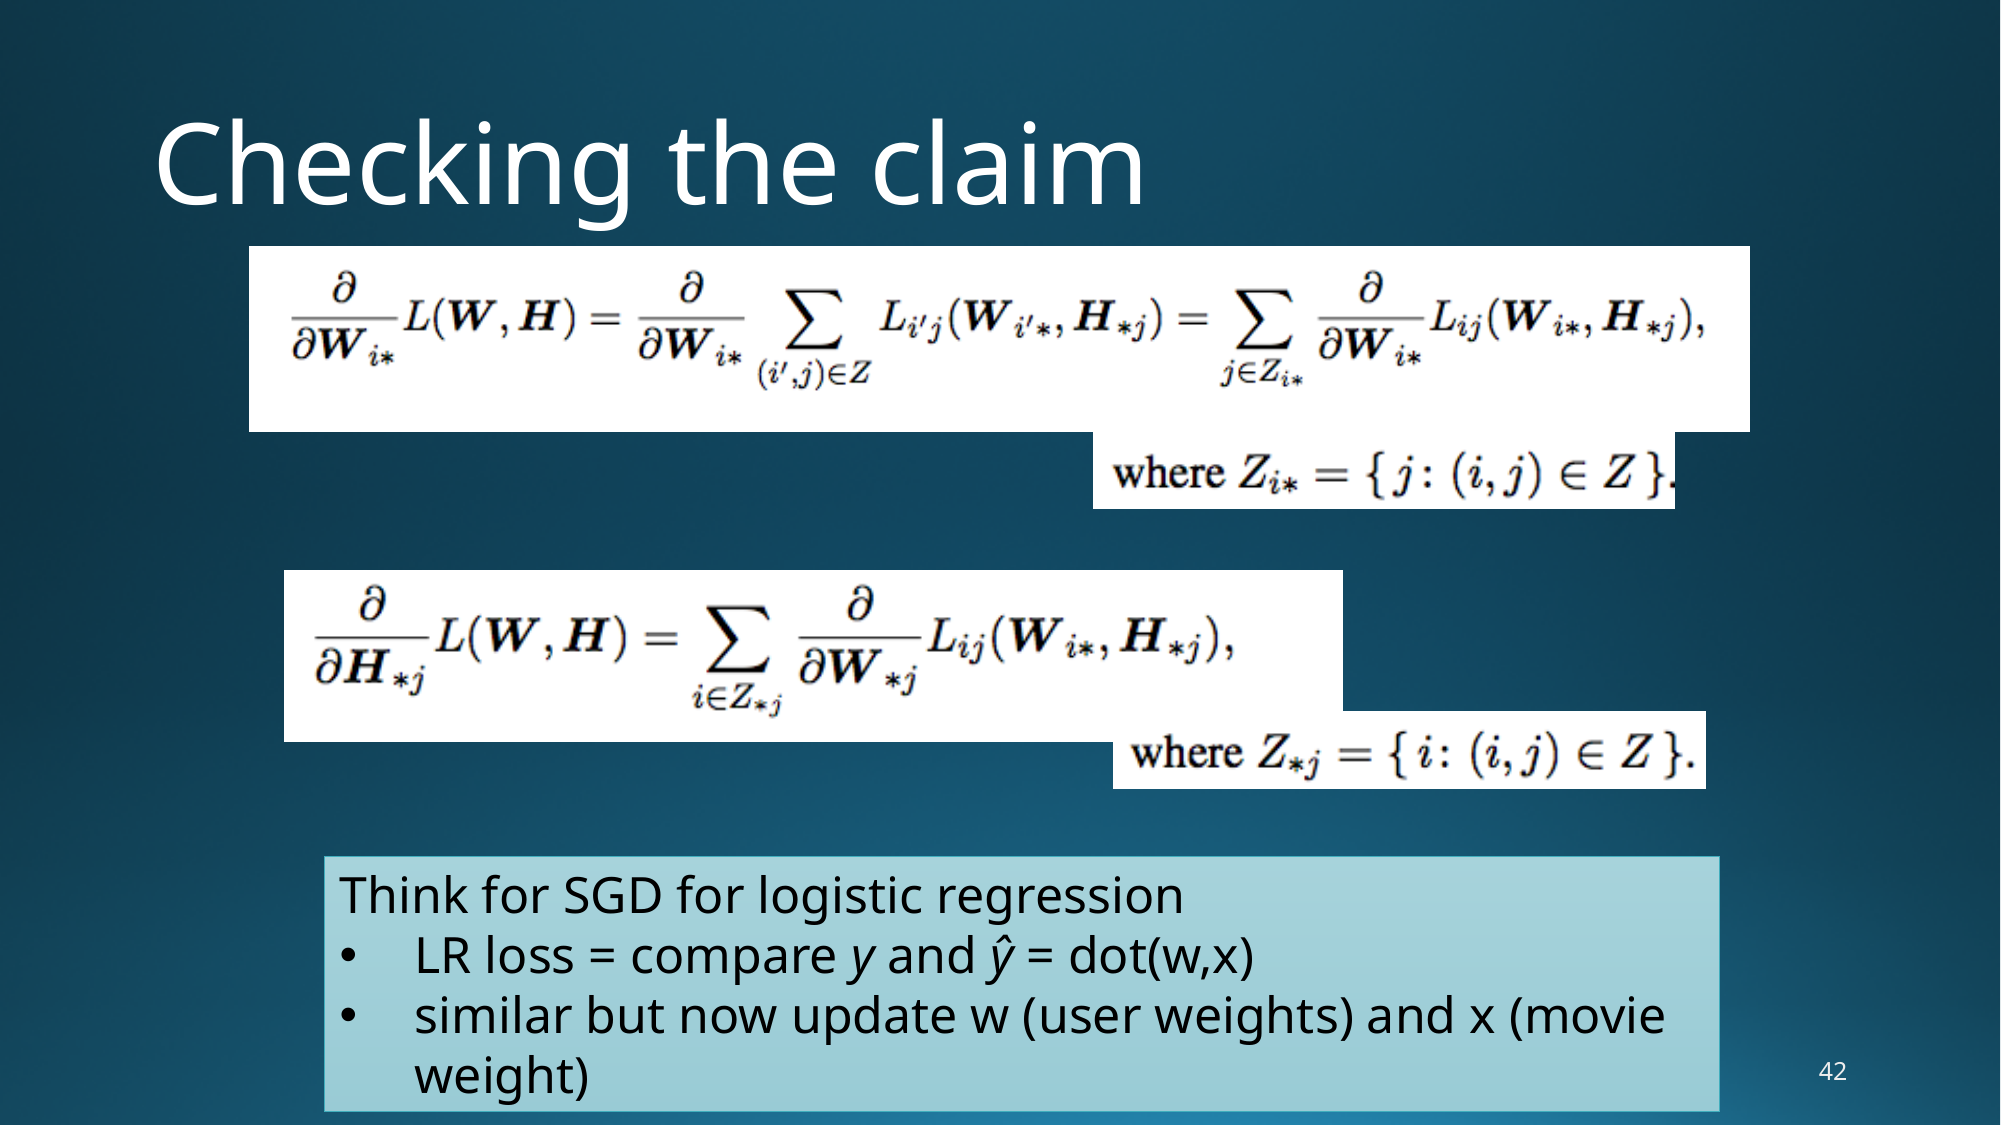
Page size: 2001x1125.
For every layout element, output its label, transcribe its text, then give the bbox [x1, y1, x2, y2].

picture [0, 0, 2001, 1125]
slide_number 42 [1412, 1042, 1863, 1103]
text_box Think for SGD for logistic regression LR loss = compare y and ŷ = dot(w,x) similar but now update w (user weights) and x (movie weight) [324, 856, 1720, 1112]
title Checking the claim [137, 59, 1863, 278]
